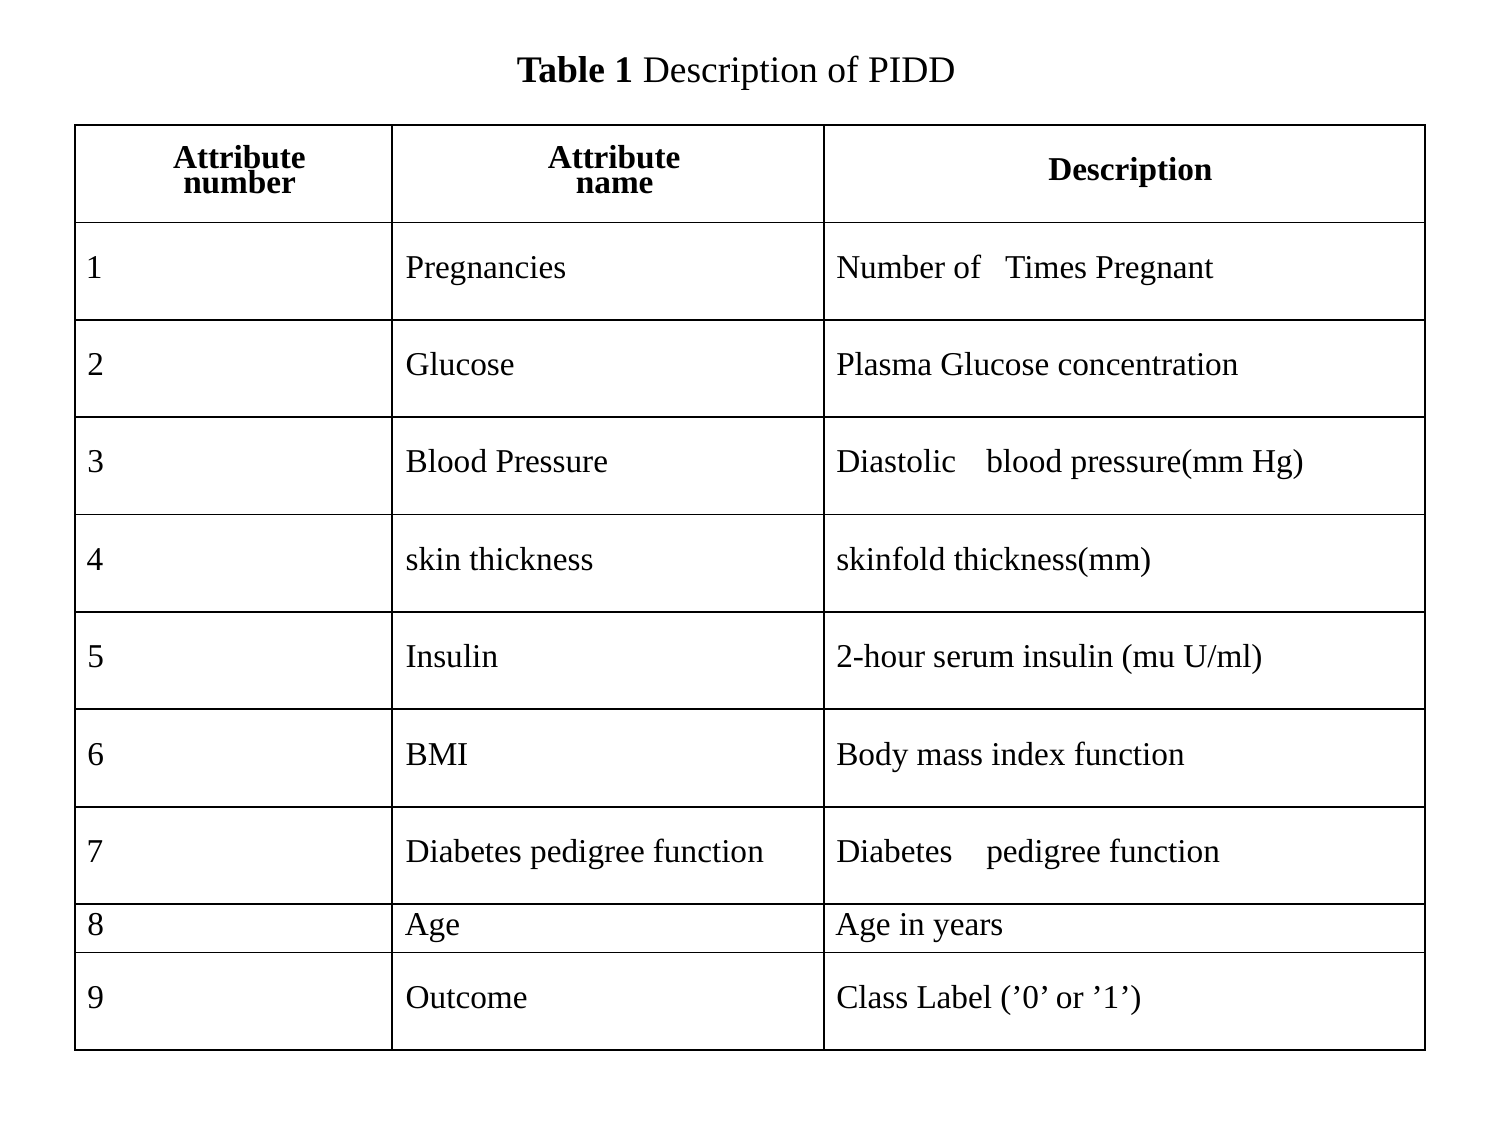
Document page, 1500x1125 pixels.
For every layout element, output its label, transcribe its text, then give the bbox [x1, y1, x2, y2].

table_cell Body mass index function [825, 710, 1424, 806]
table_cell Number of Times Pregnant [825, 223, 1424, 319]
table_cell 1 [76, 223, 391, 319]
table_header Attribute name [393, 126, 823, 222]
table_cell skinfold thickness(mm) [825, 515, 1424, 611]
table_cell 3 [76, 418, 391, 514]
table_cell Blood Pressure [393, 418, 823, 514]
table_cell skin thickness [393, 515, 823, 611]
table_cell 4 [76, 515, 391, 611]
table_cell Age [393, 905, 823, 952]
table_cell 2 [76, 321, 391, 416]
table_cell Class Label (’0’ or ’1’) [825, 953, 1424, 1049]
table_cell 8 [76, 905, 391, 952]
table_cell 2-hour serum insulin (mu U/ml) [825, 613, 1424, 708]
table_header Attribute number [76, 126, 391, 222]
table_cell 5 [76, 613, 391, 708]
table_cell Plasma Glucose concentration [825, 321, 1424, 416]
table_cell 9 [76, 953, 391, 1049]
table_cell Age in years [825, 905, 1424, 952]
table_cell Diabetes pedigree function [393, 808, 823, 903]
table_cell 6 [76, 710, 391, 806]
table_cell BMI [393, 710, 823, 806]
table_cell 7 [76, 808, 391, 903]
table_cell Pregnancies [393, 223, 823, 319]
table_cell Insulin [393, 613, 823, 708]
table_cell Outcome [393, 953, 823, 1049]
table_cell Diastolic blood pressure(mm Hg) [825, 418, 1424, 514]
table_header Description [825, 126, 1424, 222]
table_cell Diabetes pedigree function [825, 808, 1424, 903]
table_cell Glucose [393, 321, 823, 416]
text_box Table 1 Description of PIDD [499, 37, 973, 98]
